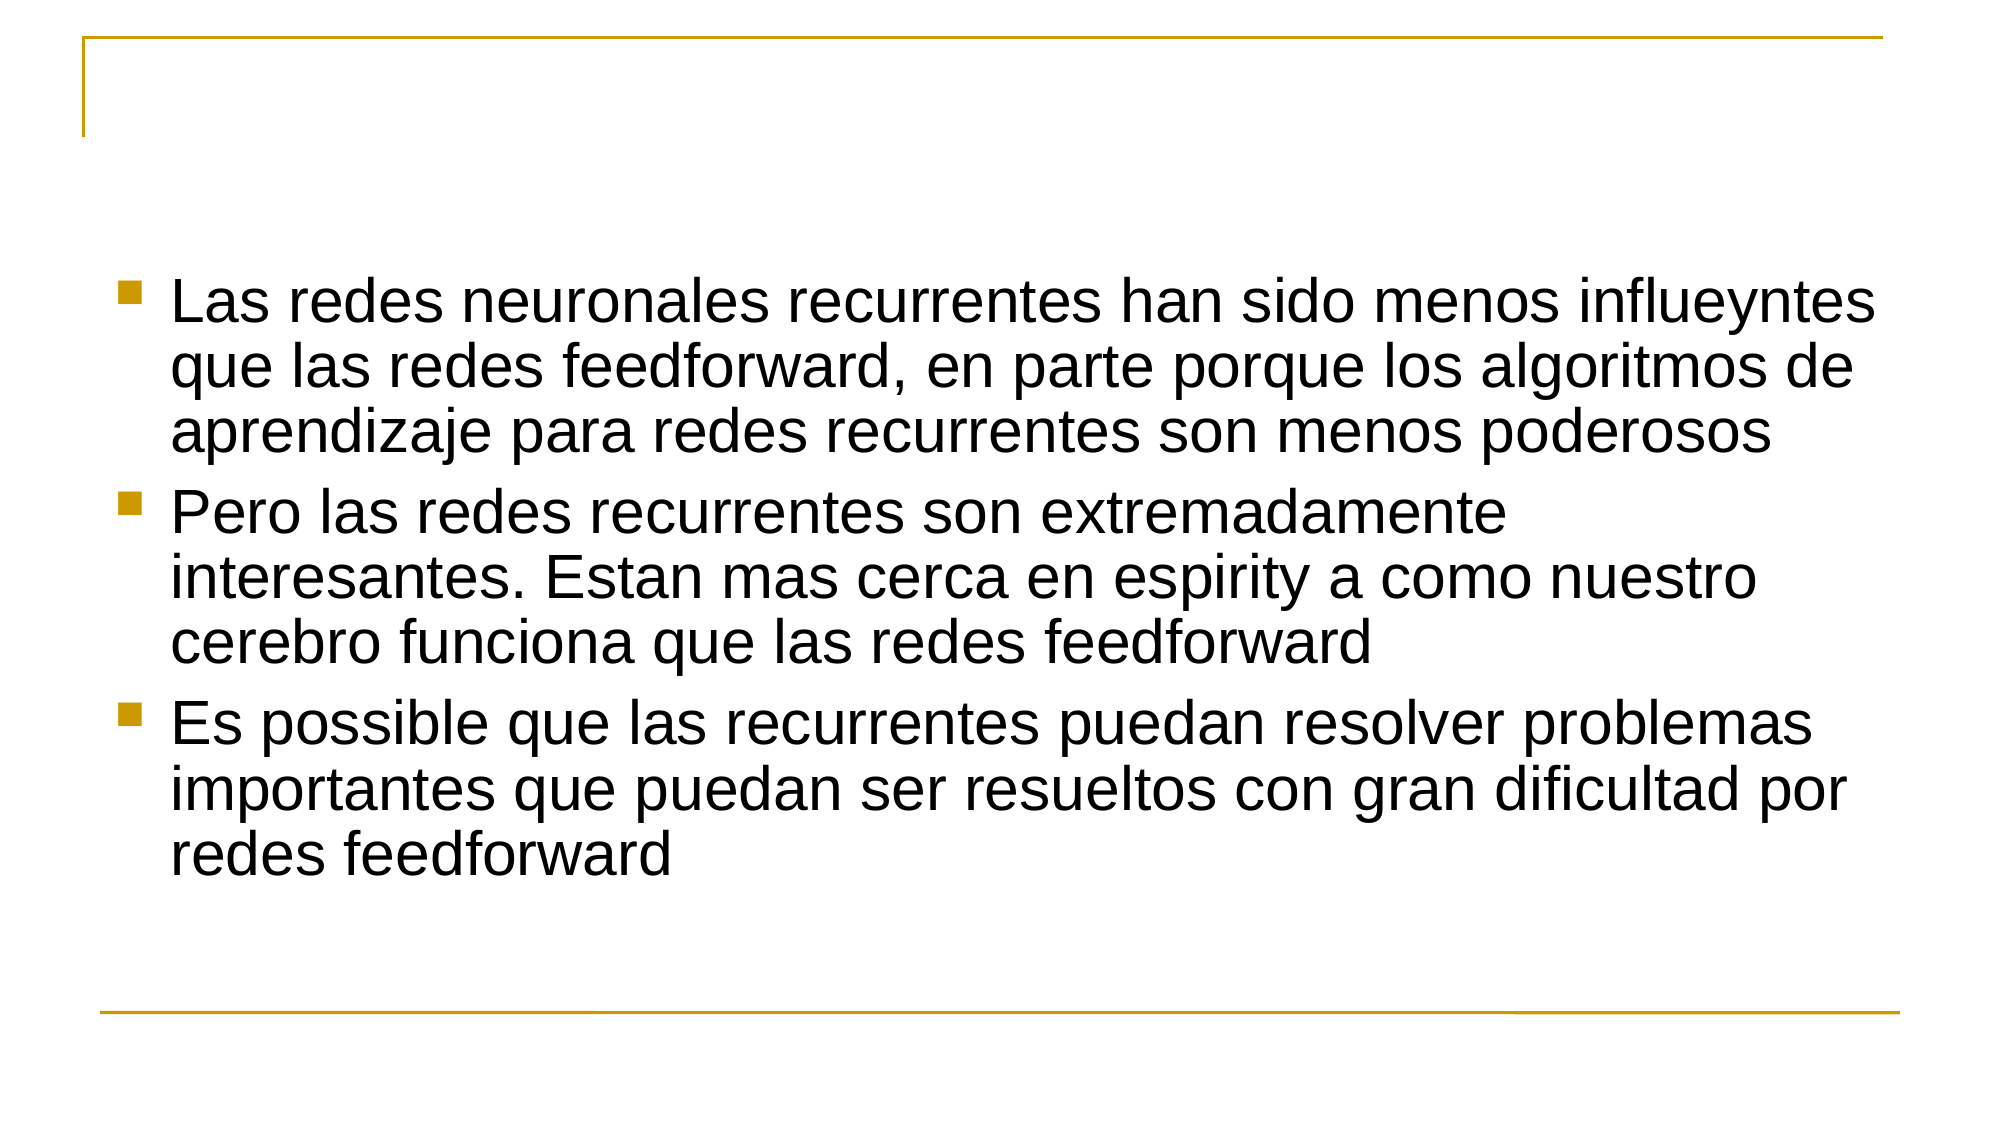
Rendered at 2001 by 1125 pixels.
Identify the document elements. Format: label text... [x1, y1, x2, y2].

list Las redes neuronales recurrentes han sido menos influeyntes que las redes feedforward, en parte porque los algoritmos de aprendizaje para redes recurrentes son menos poderosos Pero las redes recurrentes son extremadamente interesantes. Estan mas cerca en espirity a como nuestro cerebro funciona que las redes feedforward Es possible que las recurrentes puedan resolver problemas importantes que puedan ser resueltos con gran dificultad por redes feedforward [99, 262, 1900, 1006]
